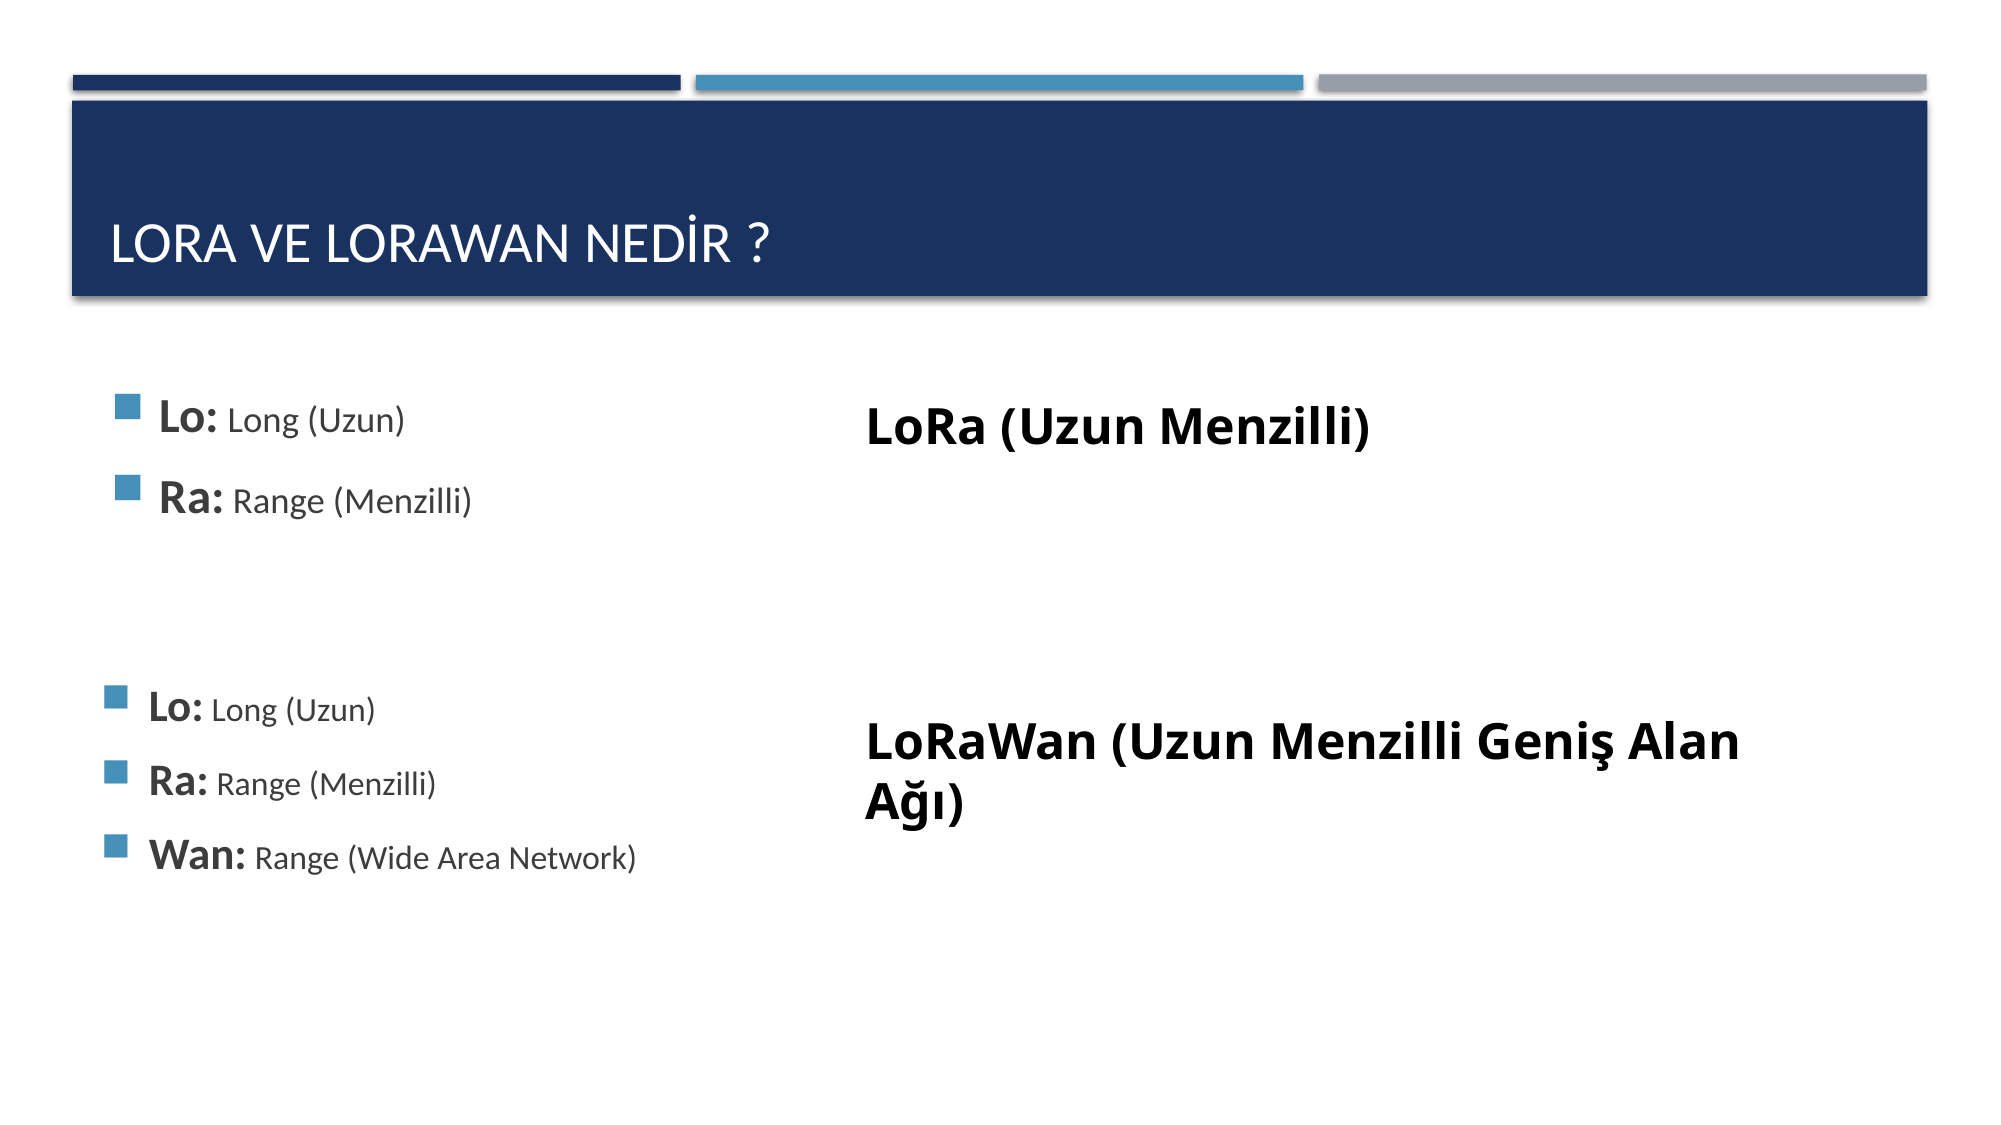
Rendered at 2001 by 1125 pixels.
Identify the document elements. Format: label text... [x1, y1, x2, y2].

text_box LoRa (Uzun Menzilli) [850, 387, 1852, 463]
text_box Lo: Long (Uzun) Ra: Range (Menzilli) Wan: Range (Wide Area Network) [85, 652, 707, 903]
title Lora ve lorawan nedir ? [95, 115, 1905, 282]
list Lo: Long (Uzun) Ra: Range (Menzilli) [95, 357, 667, 549]
text_box LoRaWan (Uzun Menzilli Geniş Alan Ağı) [850, 701, 1852, 837]
